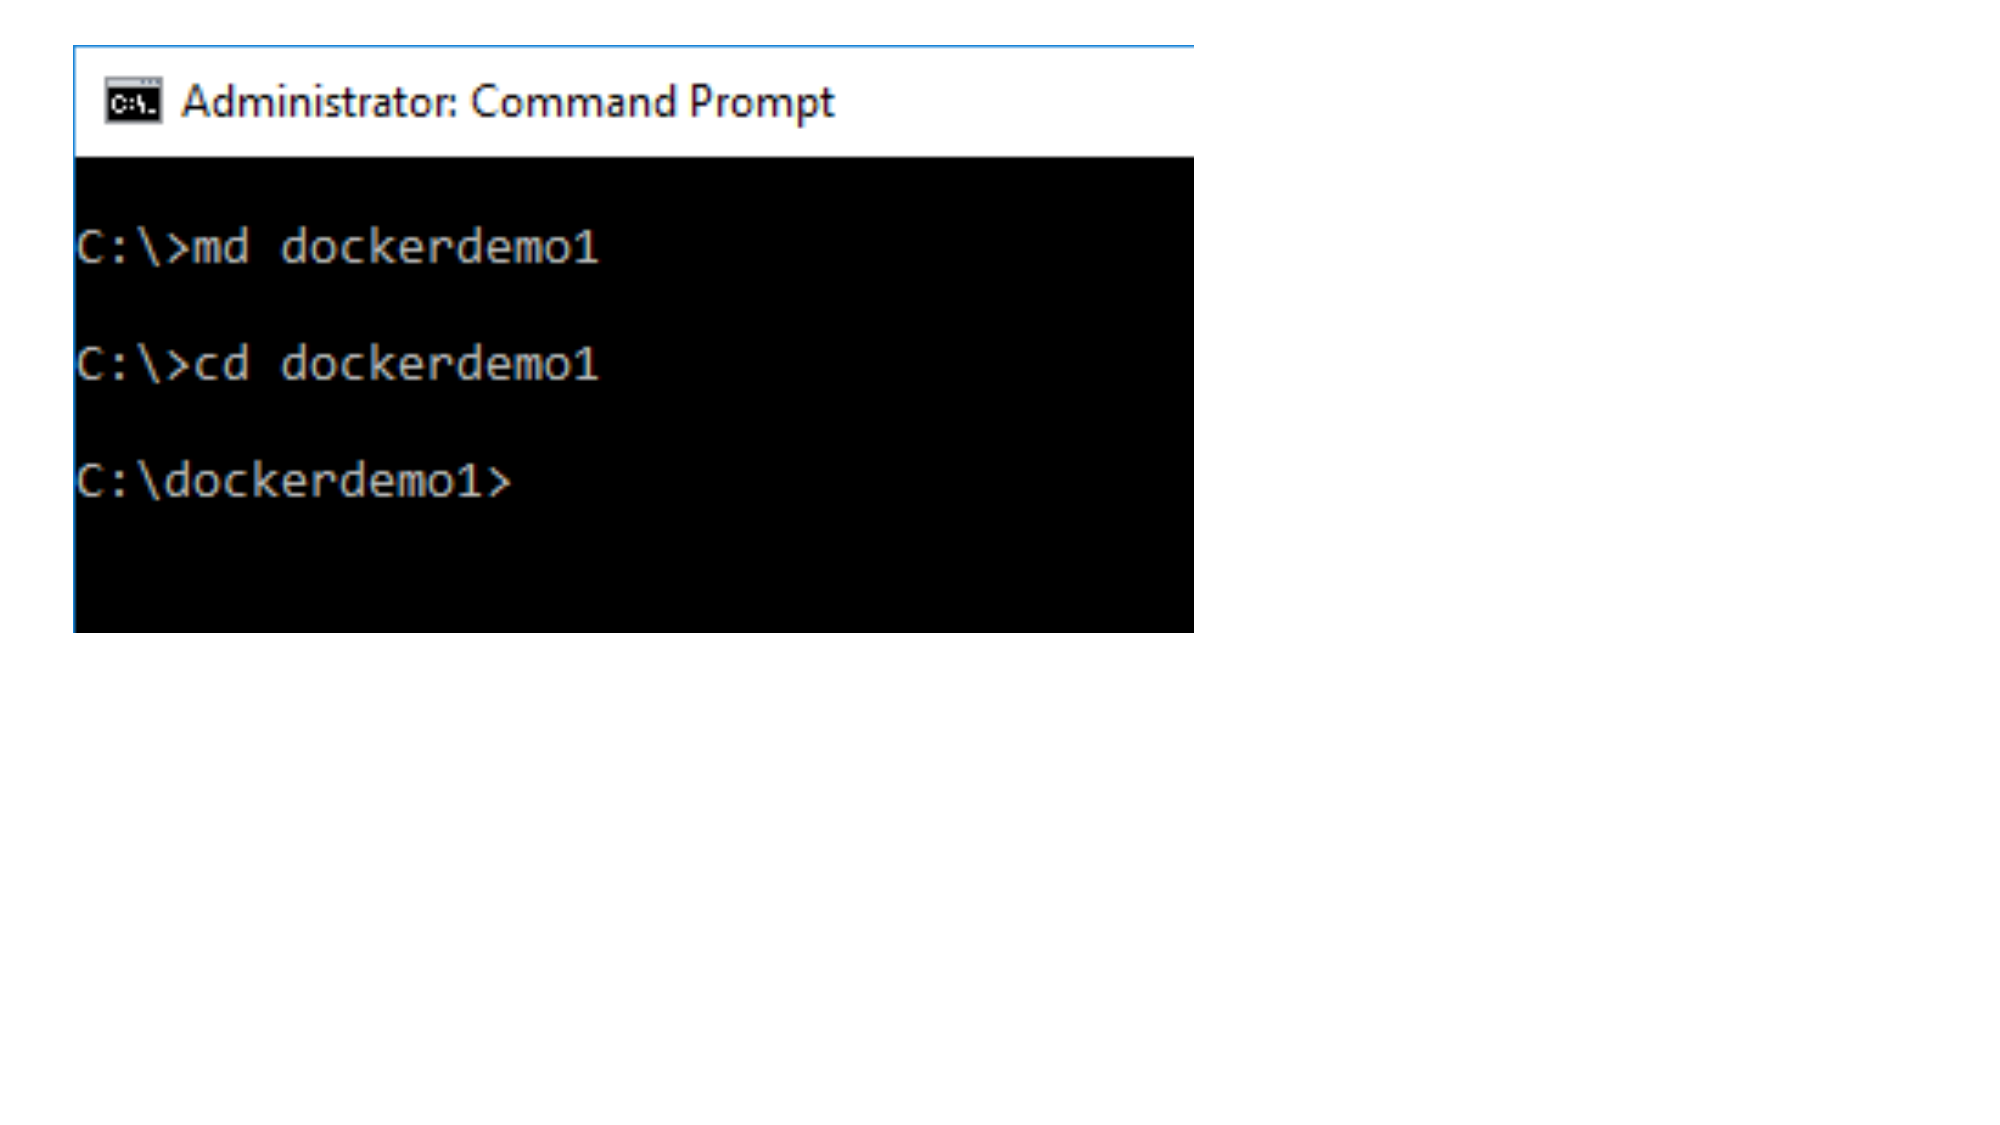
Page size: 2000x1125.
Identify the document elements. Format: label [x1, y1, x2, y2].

picture [73, 45, 1194, 634]
